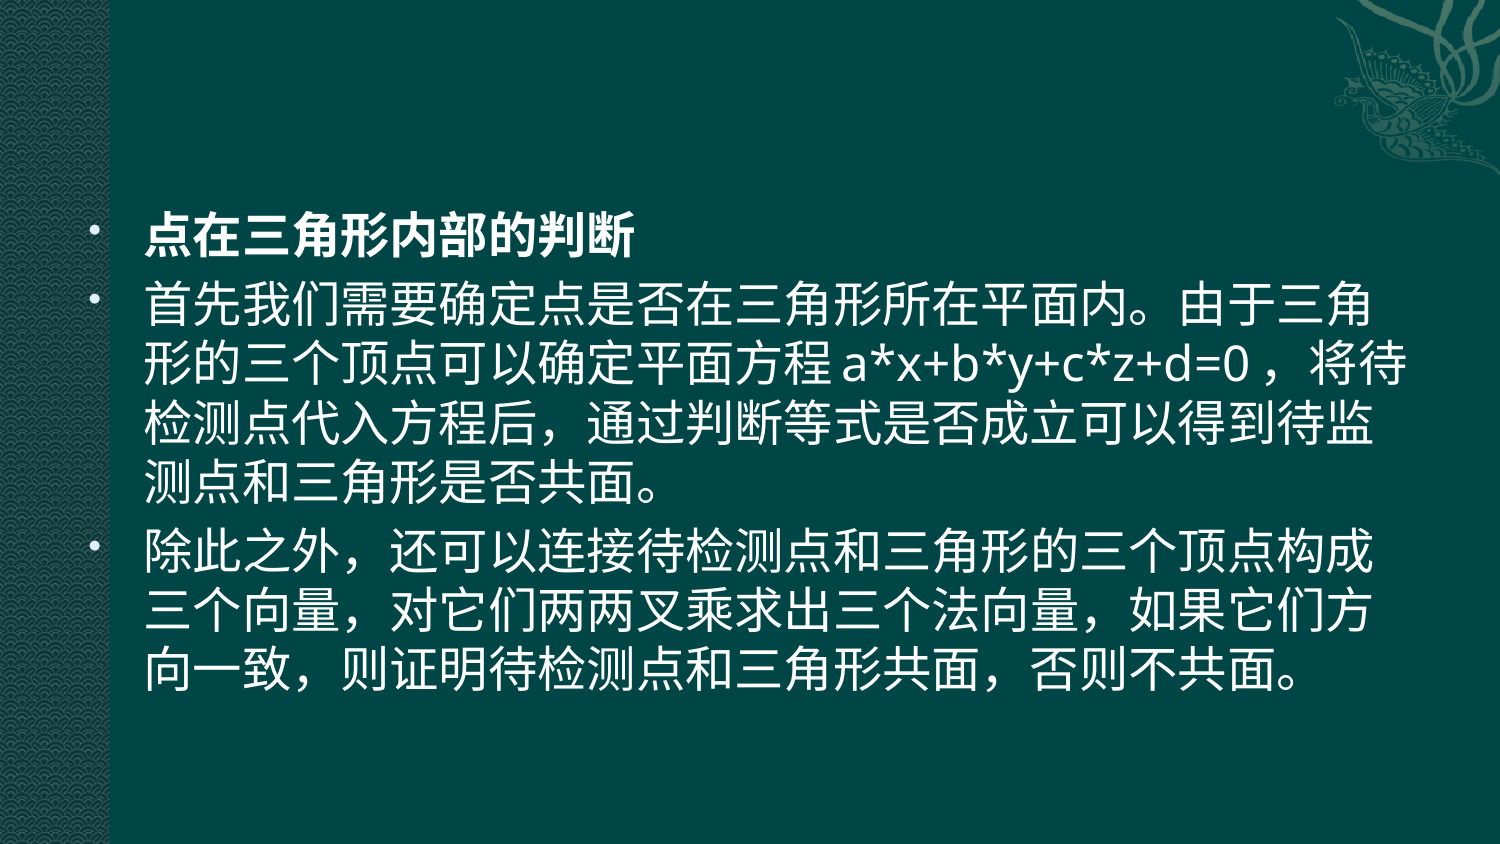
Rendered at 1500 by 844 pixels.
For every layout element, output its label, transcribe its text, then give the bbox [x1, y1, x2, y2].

list 点在三角形内部的判断 首先我们需要确定点是否在三角形所在平面内。由于三角形的三个顶点可以确定平面方程a*x+b*y+c*z+d=0，将待检测点代入方程后，通过判断等式是否成立可以得到待监测点和三角形是否共面。 除此之外，还可以连接待检测点和三角形的三个顶点构成三个向量，对它们两两叉乘求出三个法向量，如果它们方向一致，则证明待检测点和三角形共面，否则不共面。 [75, 196, 1425, 754]
picture [0, 0, 110, 844]
